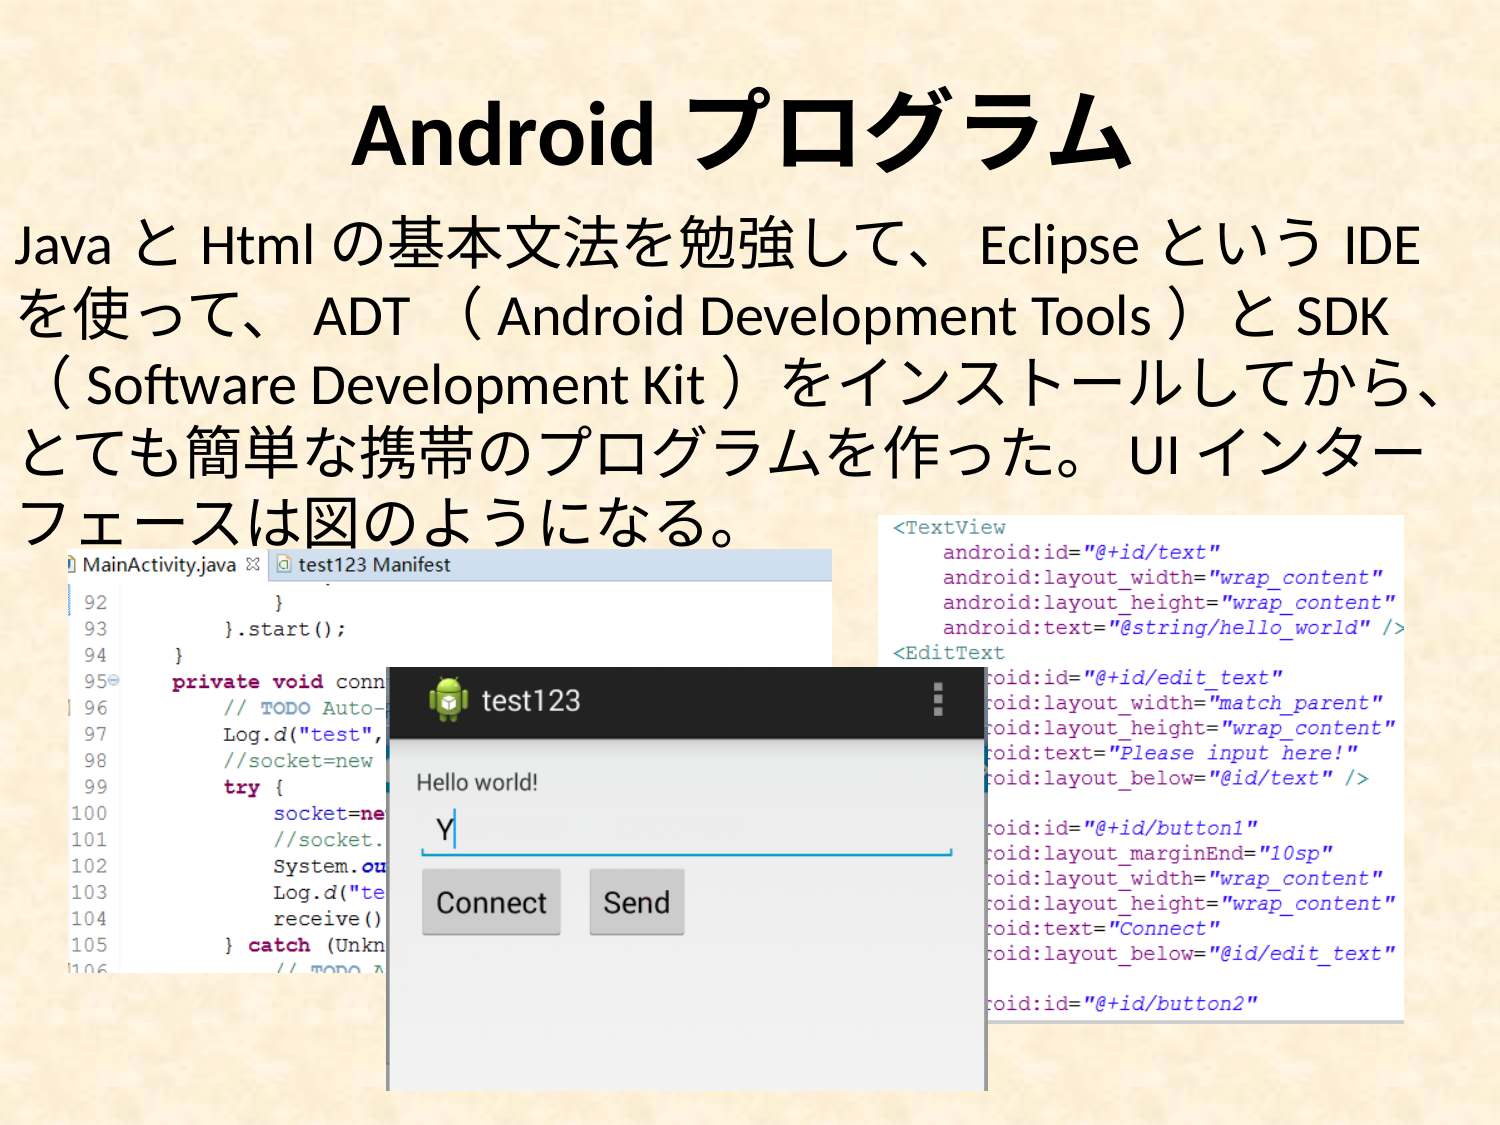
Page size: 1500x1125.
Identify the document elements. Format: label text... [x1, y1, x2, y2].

text_box JavaとHtmlの基本文法を勉強して、EclipseというIDEを使って、ADT（Android Development Tools）とSDK（Software Development Kit）をインストールしてから、とても簡単な携帯のプログラムを作った。UIインターフェースは図のようになる。 [0, 199, 1500, 564]
text_box Androidプログラム [58, 23, 1430, 199]
picture [0, 0, 1500, 199]
picture [0, 515, 1500, 1125]
